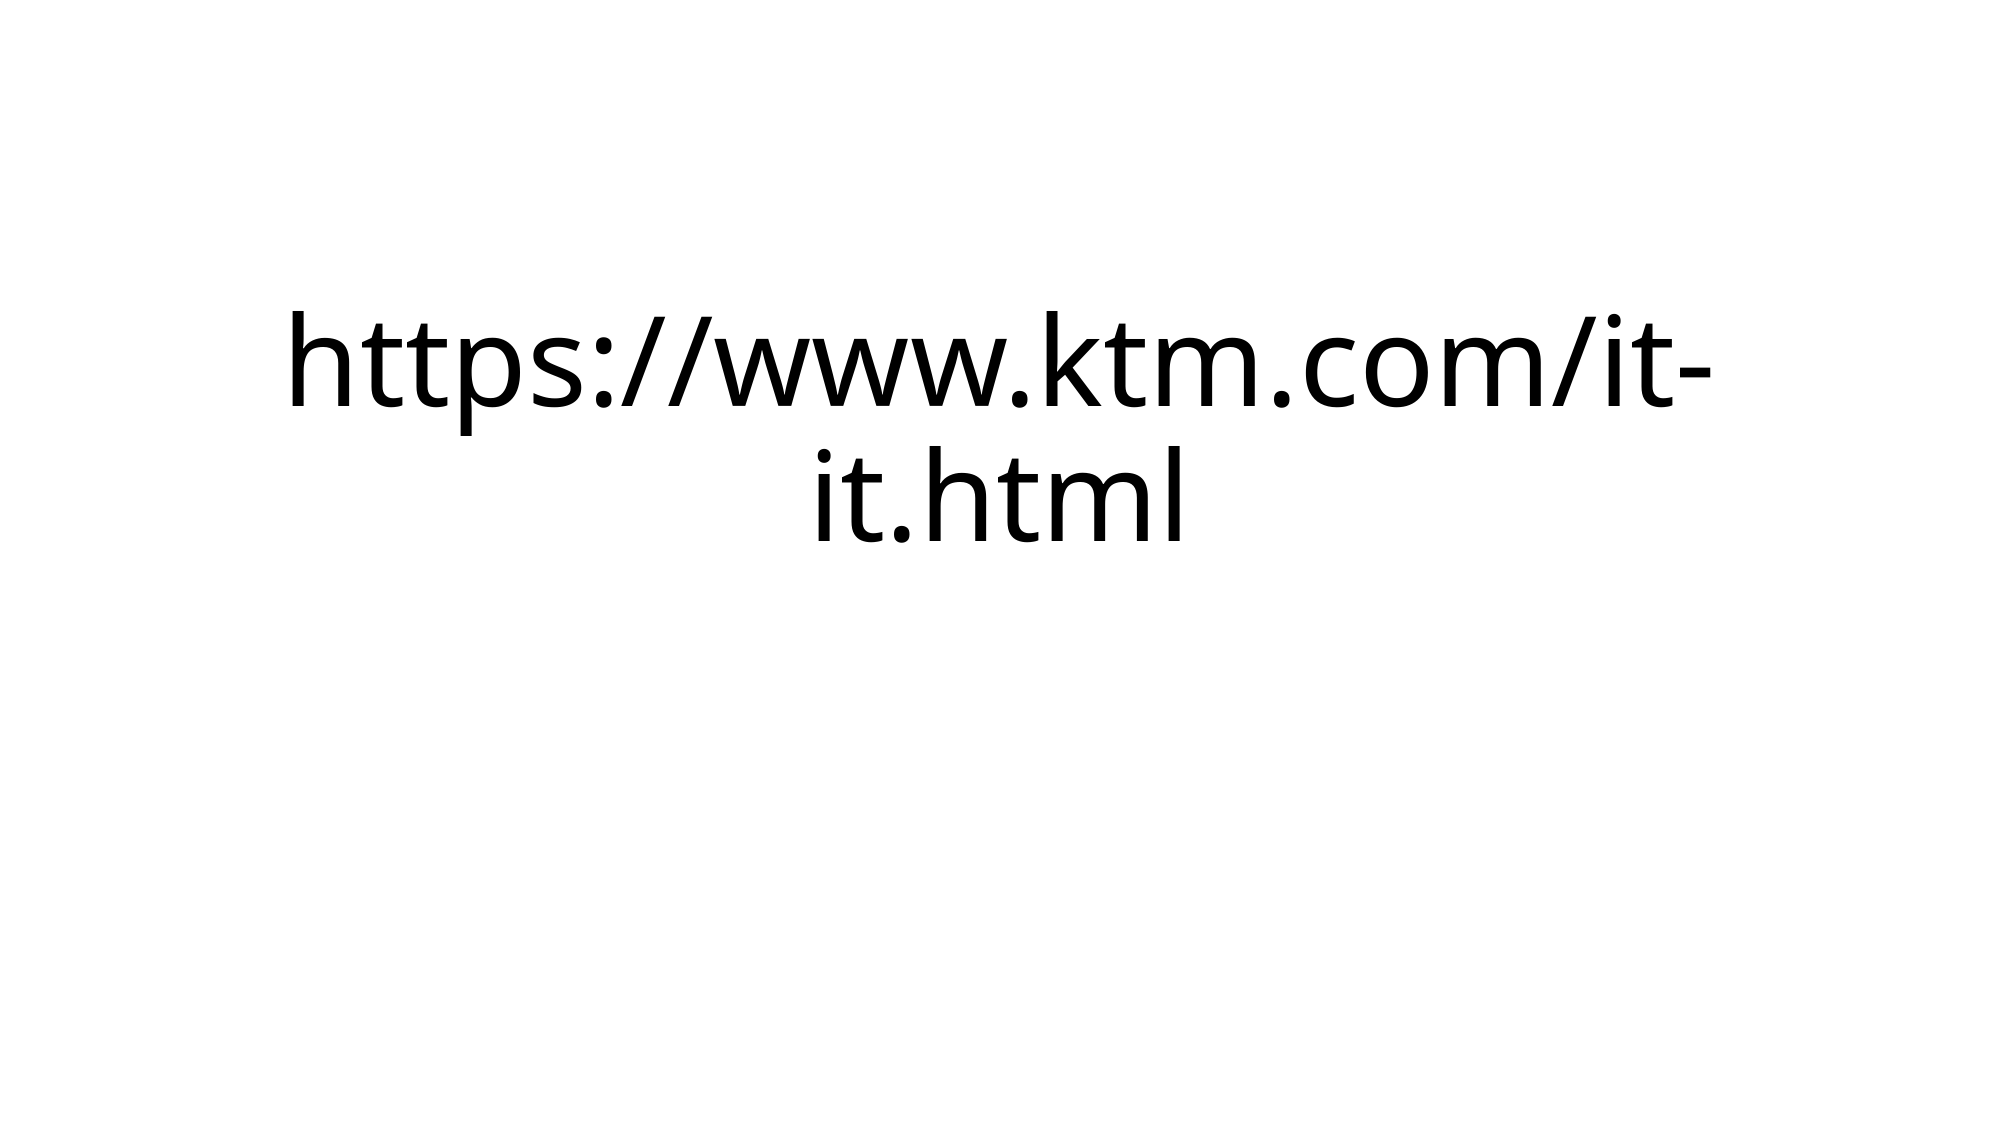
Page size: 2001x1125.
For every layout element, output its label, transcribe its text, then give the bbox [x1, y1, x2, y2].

title https://www.ktm.com/it-it.html [249, 184, 1750, 576]
